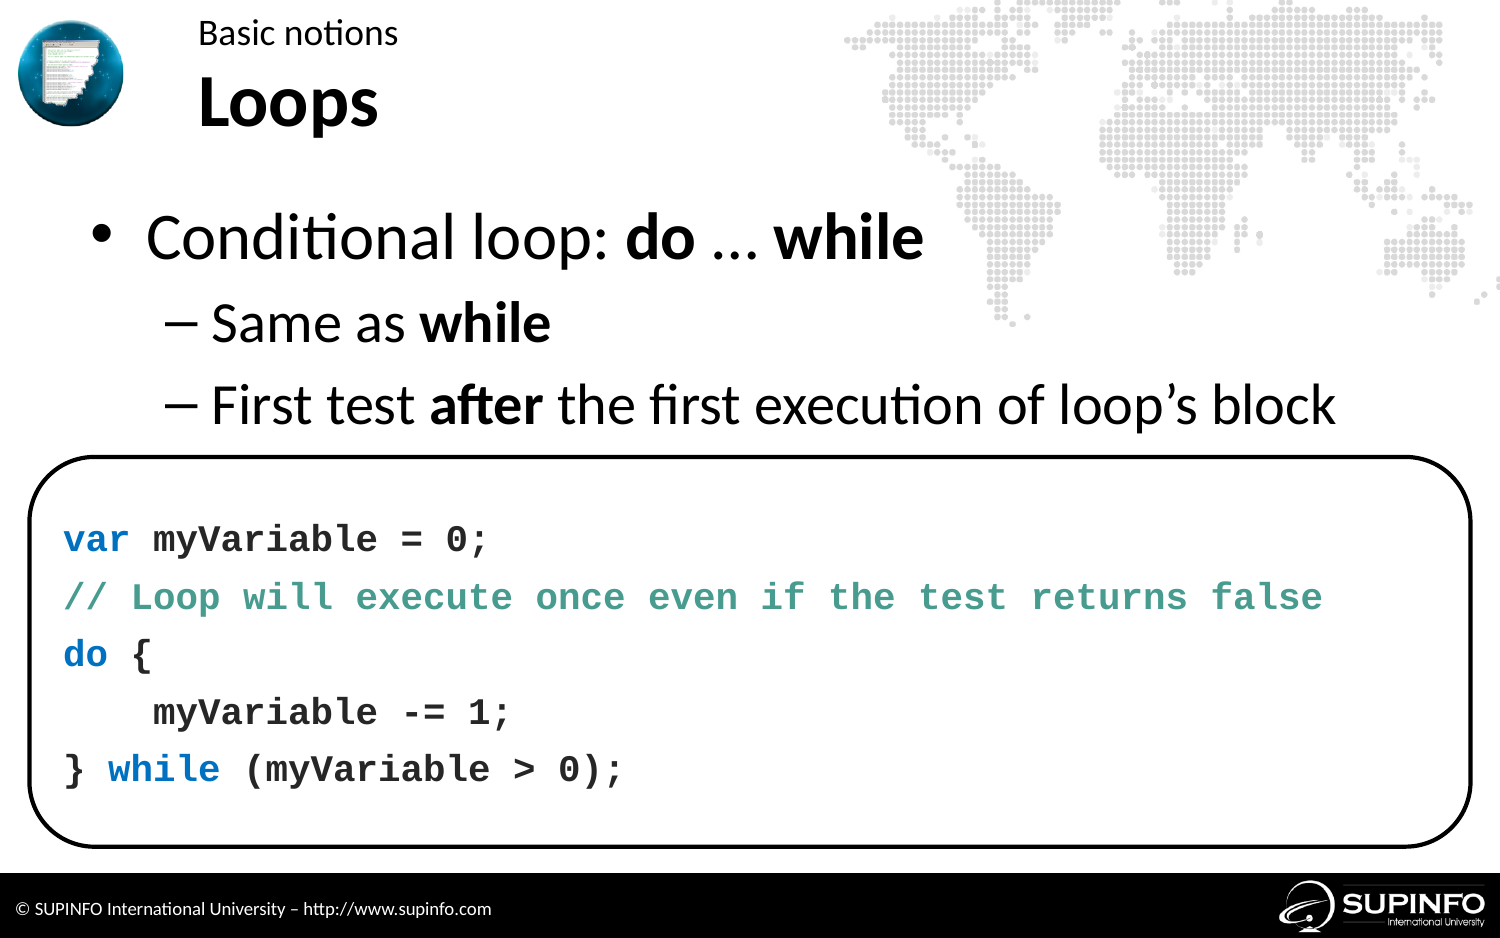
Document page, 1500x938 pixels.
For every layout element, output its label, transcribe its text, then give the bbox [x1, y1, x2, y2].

text_box var myVariable = 0; // Loop will execute once even if the test returns false do { myVariable -= 1; } while (myVariable > 0); [27, 454, 1473, 849]
list Conditional loop: do … while Same as while First test after the first execution of loop’s block [74, 184, 1460, 481]
picture [844, 0, 1500, 327]
title Loops [182, 56, 1459, 139]
picture [17, 19, 125, 127]
picture [1269, 870, 1494, 938]
list Conditional loop: do … while Same as while First test after the first execution of loop’s block [74, 823, 1460, 880]
list Basic notions [182, 0, 1460, 56]
